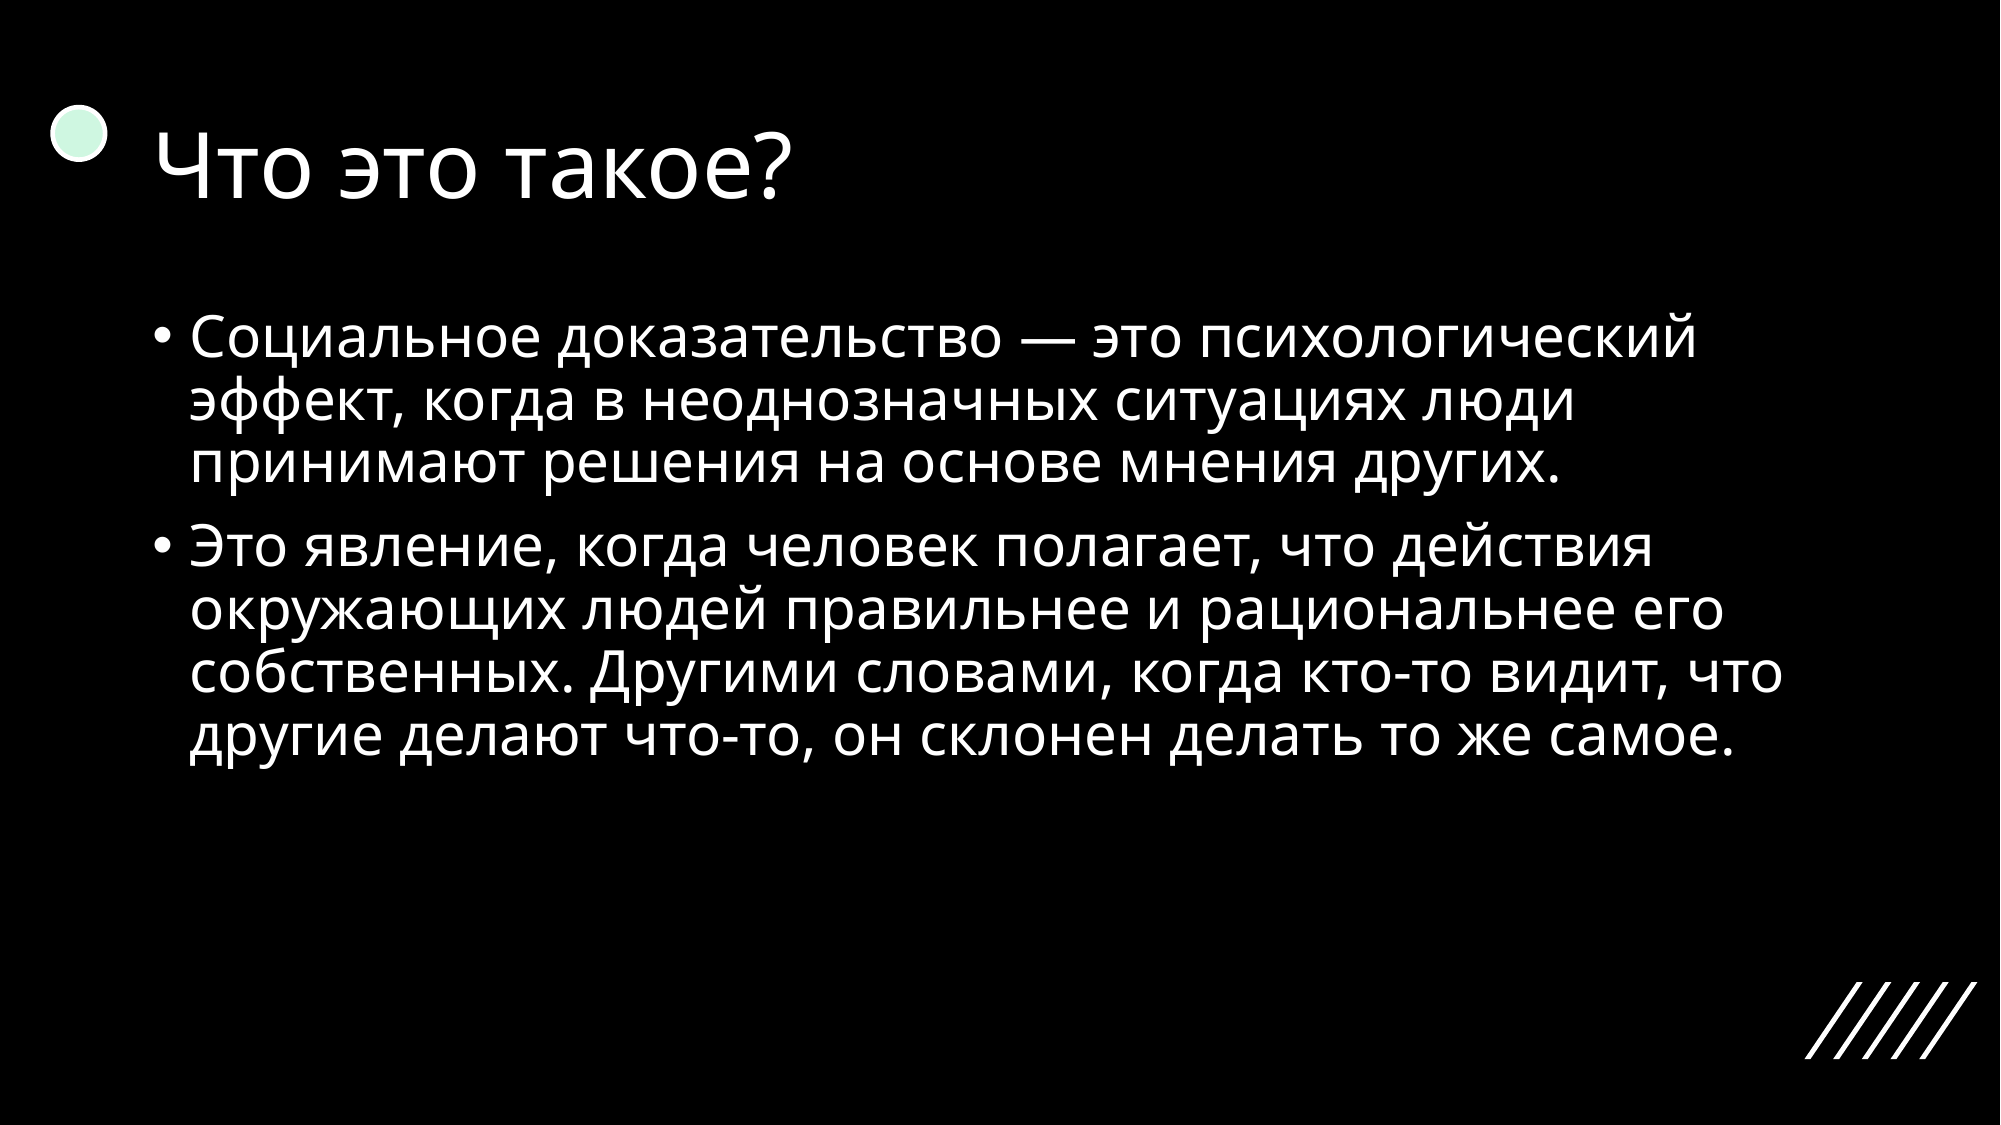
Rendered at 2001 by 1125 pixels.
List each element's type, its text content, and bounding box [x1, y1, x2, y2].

list Социальное доказательство — это психологический эффект, когда в неоднозначных ситуациях люди принимают решения на основе мнения других. Это явление, когда человек полагает, что действия окружающих людей правильнее и рациональнее его собственных. Другими словами, когда кто-то видит, что другие делают что-то, он склонен делать то же самое. [137, 299, 1863, 1014]
title Что это такое? [137, 59, 1863, 278]
